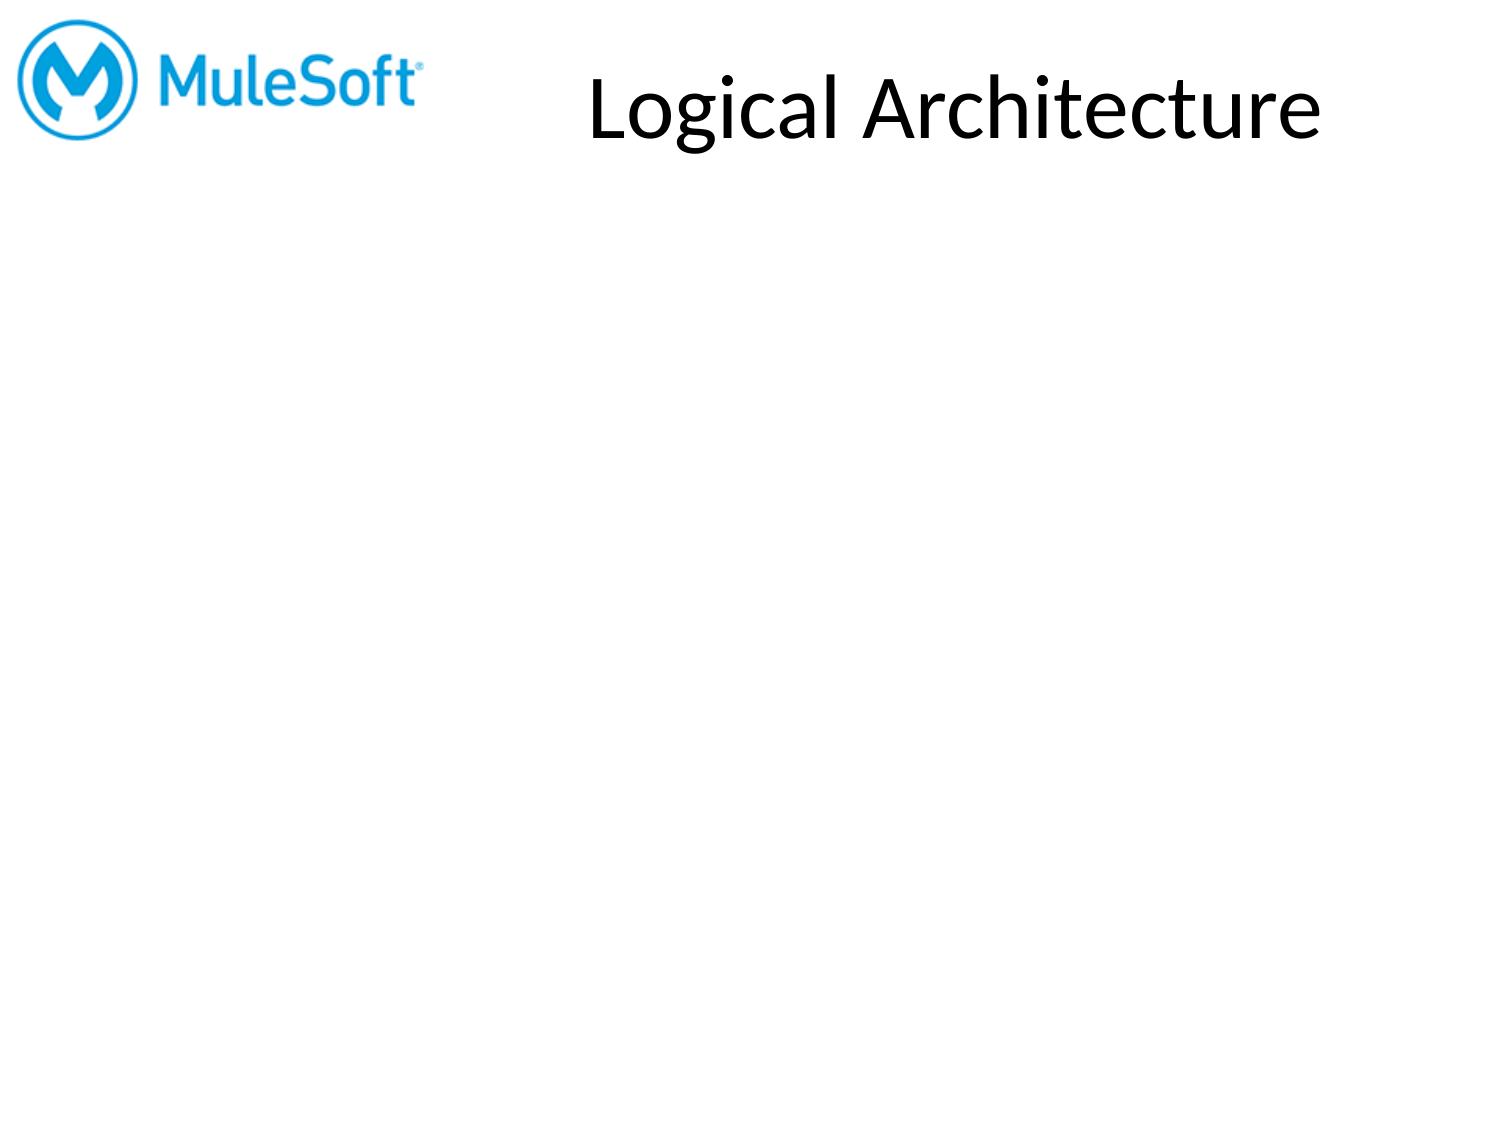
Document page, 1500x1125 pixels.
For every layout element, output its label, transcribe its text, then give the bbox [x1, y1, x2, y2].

title Logical Architecture [462, 15, 1450, 188]
picture [1, 12, 436, 148]
